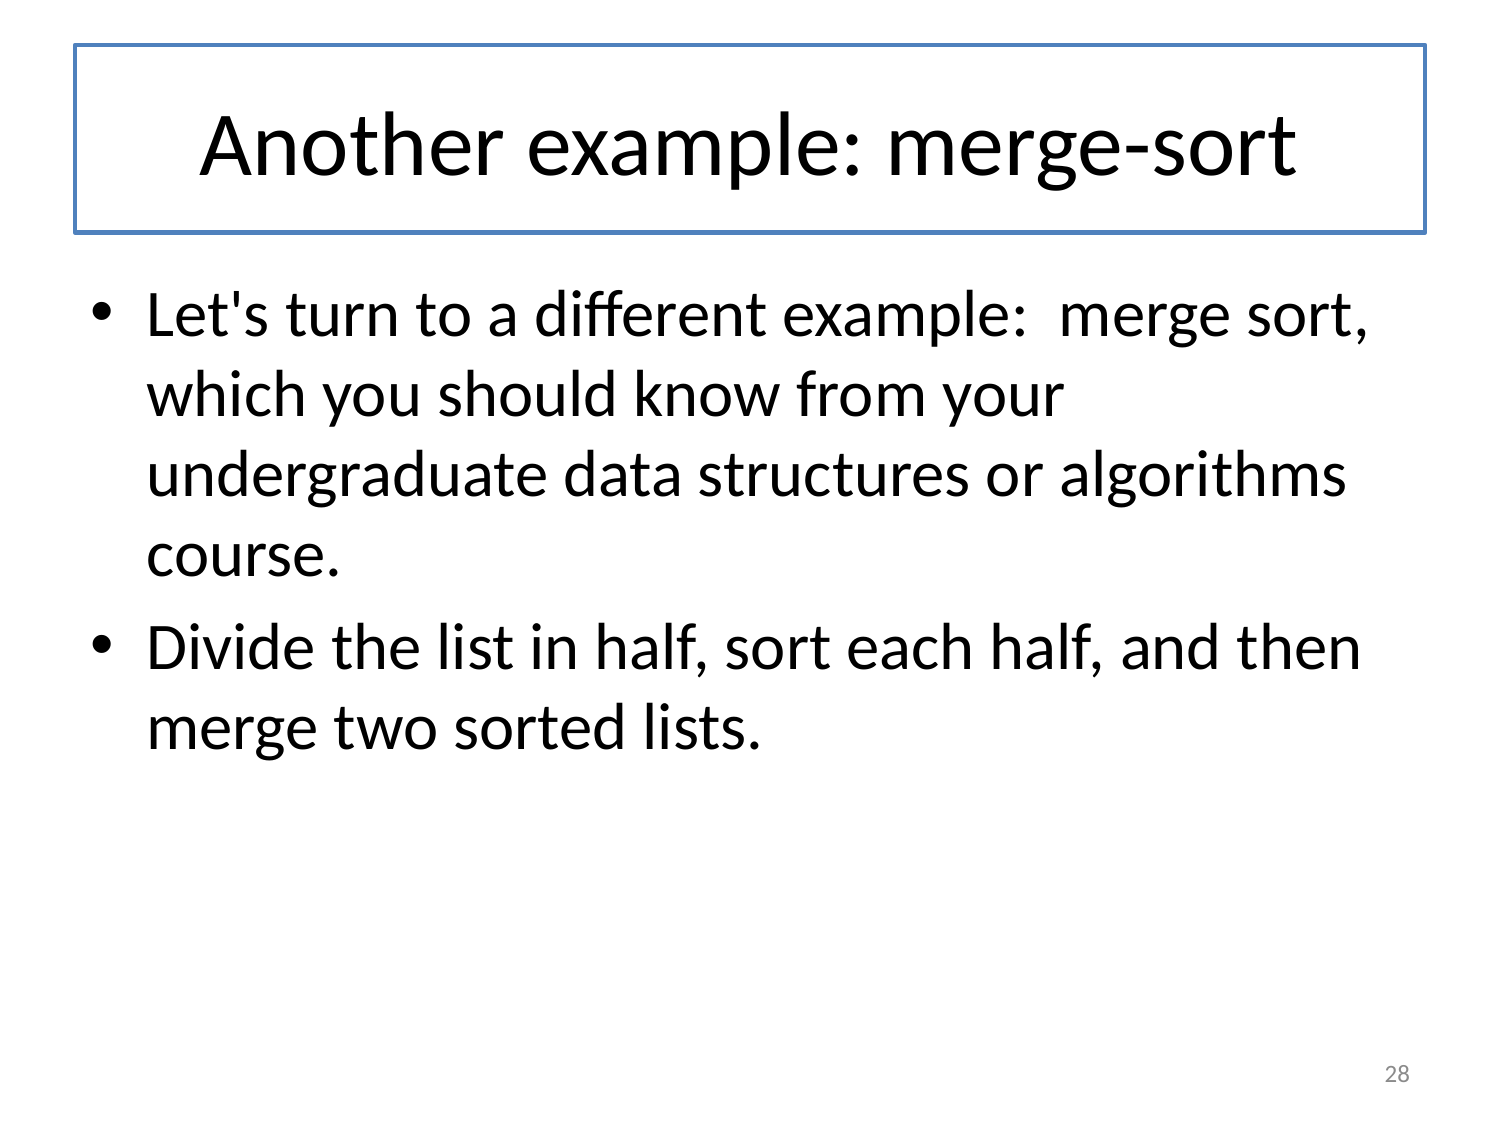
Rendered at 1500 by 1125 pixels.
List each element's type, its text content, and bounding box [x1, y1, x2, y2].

title Another example: merge-sort [73, 43, 1427, 235]
list Let's turn to a different example: merge sort, which you should know from your undergraduate data structures or algorithms course. Divide the list in half, sort each half, and then merge two sorted lists. [75, 262, 1425, 1005]
slide_number 28 [1074, 1042, 1425, 1103]
